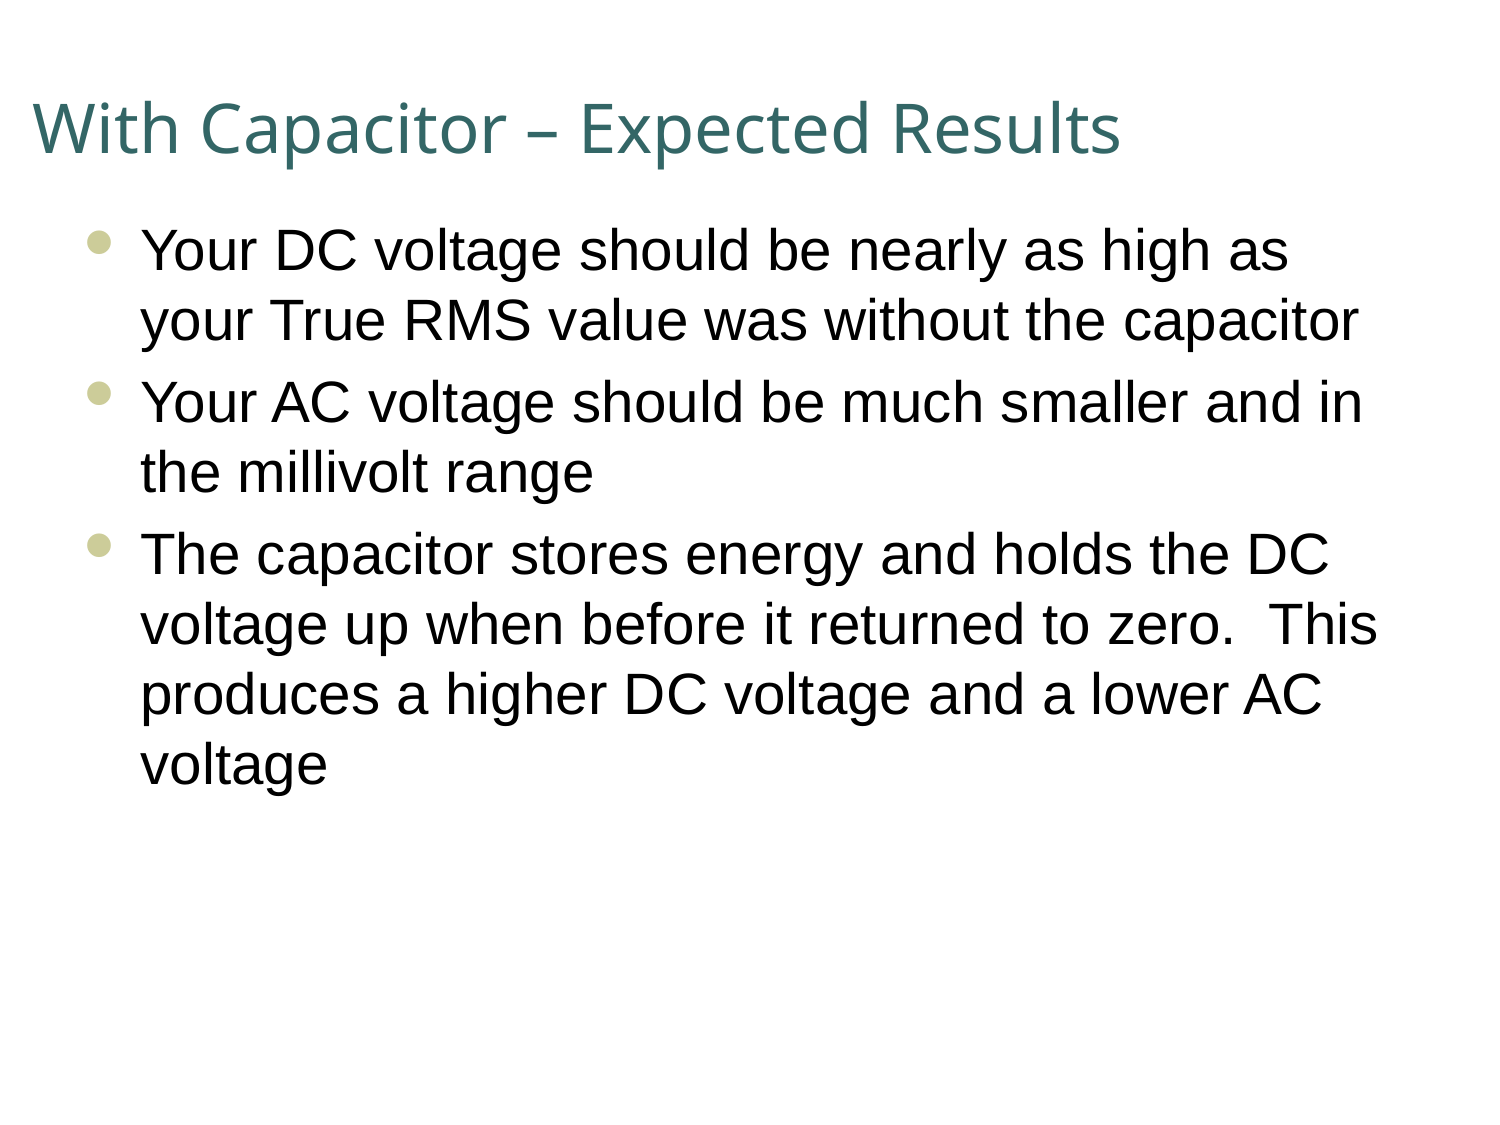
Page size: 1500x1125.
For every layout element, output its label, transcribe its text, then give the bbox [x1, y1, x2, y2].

list Your DC voltage should be nearly as high as your True RMS value was without the capacitor Your AC voltage should be much smaller and in the millivolt range The capacitor stores energy and holds the DC voltage up when before it returned to zero. This produces a higher DC voltage and a lower AC voltage [68, 204, 1430, 868]
title With Capacitor – Expected Results [0, 0, 1500, 176]
